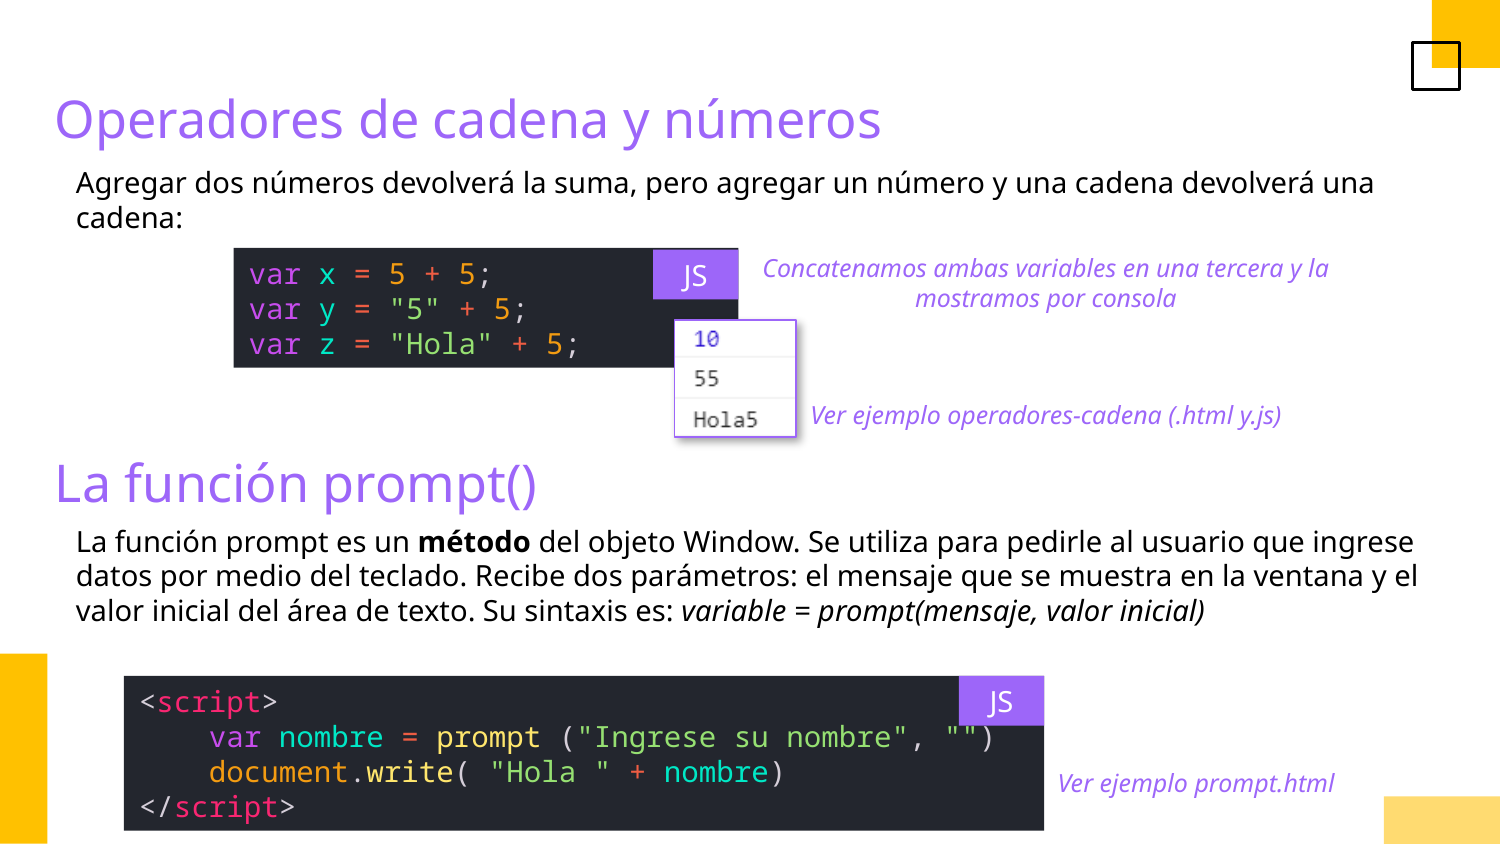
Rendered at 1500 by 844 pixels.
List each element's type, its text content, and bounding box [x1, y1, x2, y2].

text_box Operadores de cadena y números [40, 71, 1460, 166]
text_box Ver ejemplo operadores-cadena (.html y.js) [799, 384, 1402, 435]
text_box JS [653, 249, 735, 300]
text_box JS [958, 675, 1045, 726]
text_box La función prompt es un método del objeto Window. Se utiliza para pedirle al usuario que ingrese datos por medio del teclado. Recibe dos parámetros: el mensaje que se muestra en la ventana y el valor inicial del área de texto. Su sintaxis es: variable = prompt(mensaje, valor inicial) [60, 507, 1472, 676]
text_box Concatenamos ambas variables en una tercera y la mostramos por consola [735, 237, 1358, 325]
text_box var x = 5 + 5; var y = "5" + 5; var z = "Hola" + 5; [233, 247, 735, 368]
text_box <script> var nombre = prompt ("Ingrese su nombre", "") document.write( "Hola " + nombre) </script> [123, 675, 1045, 831]
text_box Agregar dos números devolverá la suma, pero agregar un número y una cadena devolverá una cadena: [60, 149, 1472, 213]
picture [674, 320, 796, 437]
text_box Ver ejemplo prompt.html [1042, 752, 1402, 822]
text_box La función prompt() [40, 435, 1460, 530]
